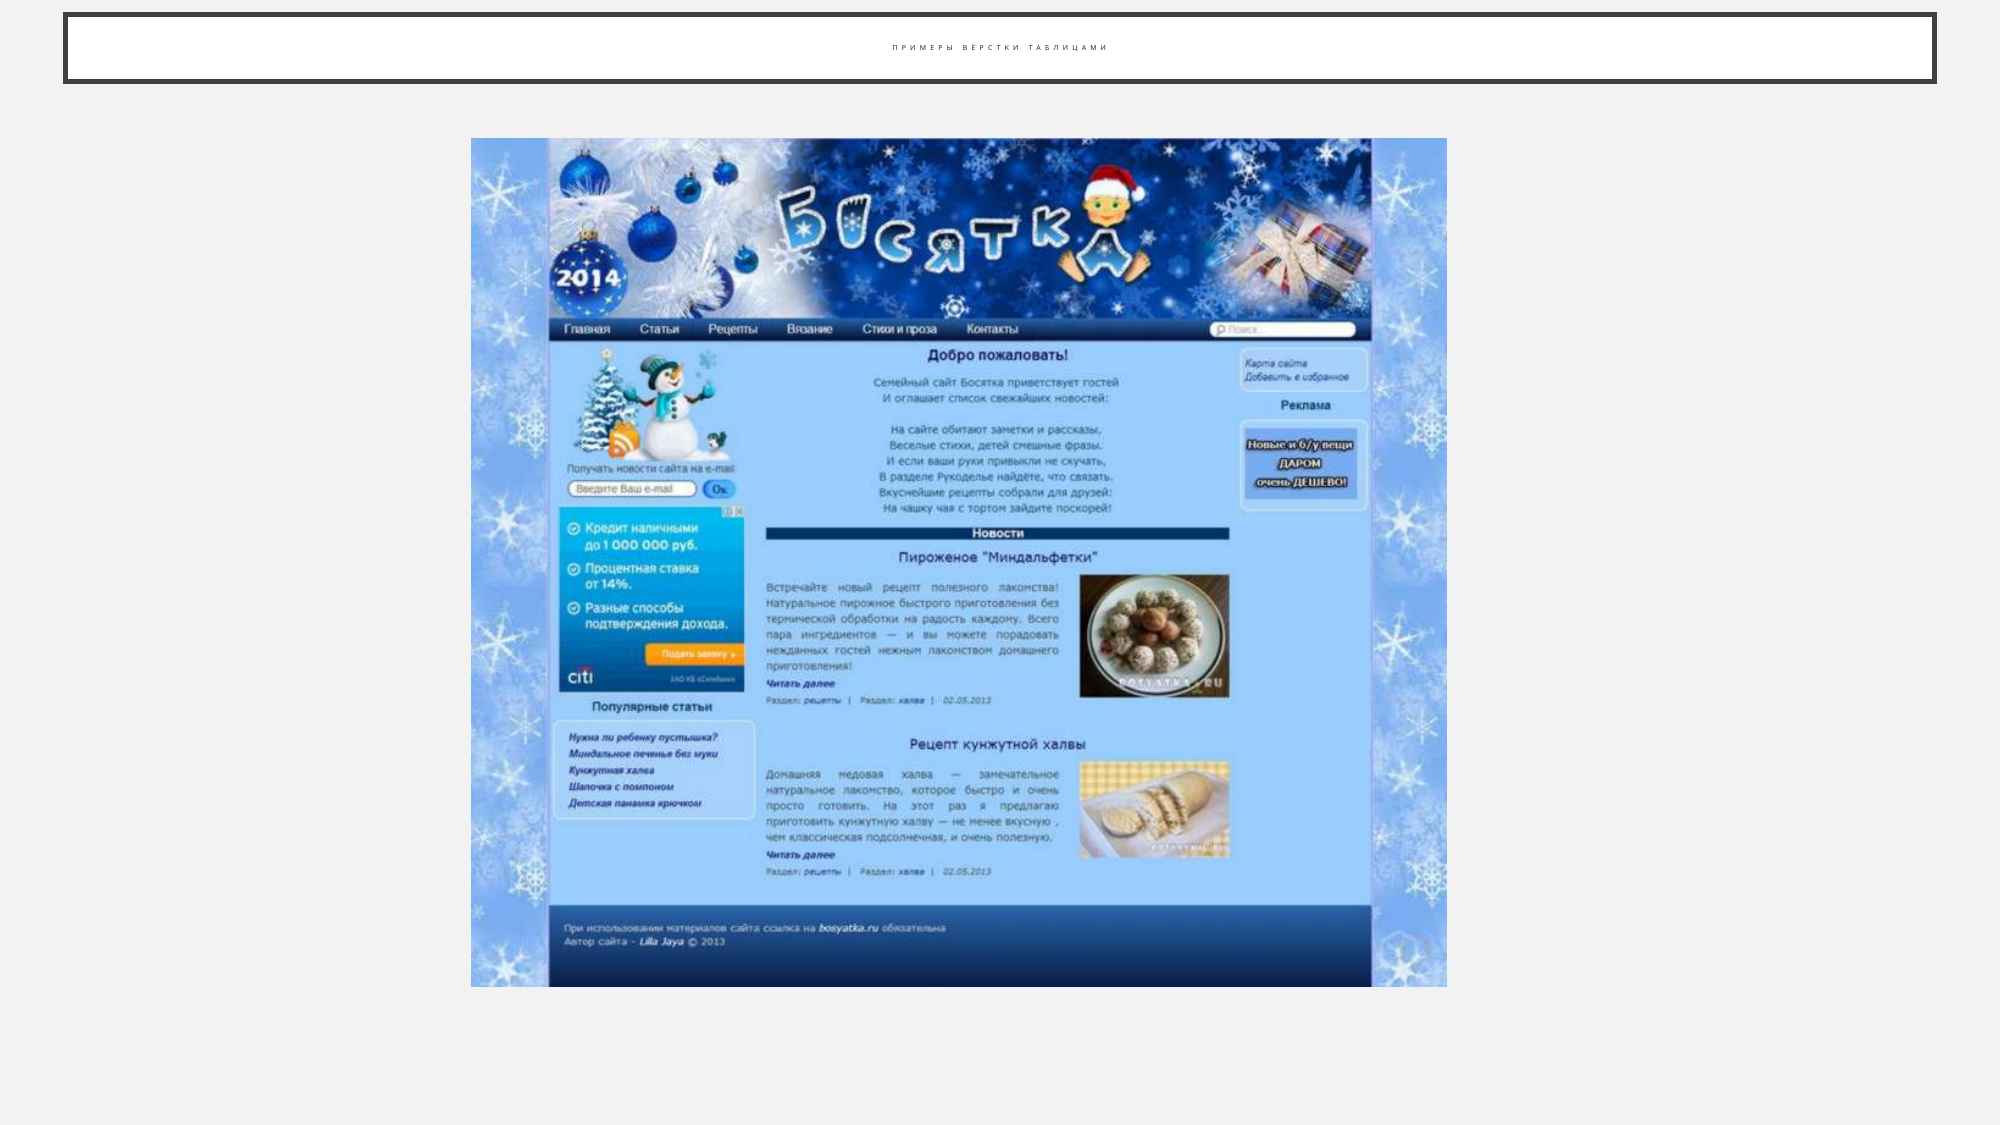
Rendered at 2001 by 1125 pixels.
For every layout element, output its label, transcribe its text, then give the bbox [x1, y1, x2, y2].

picture [471, 138, 1447, 987]
title Примеры вёрстки таблицами [63, 12, 1937, 84]
